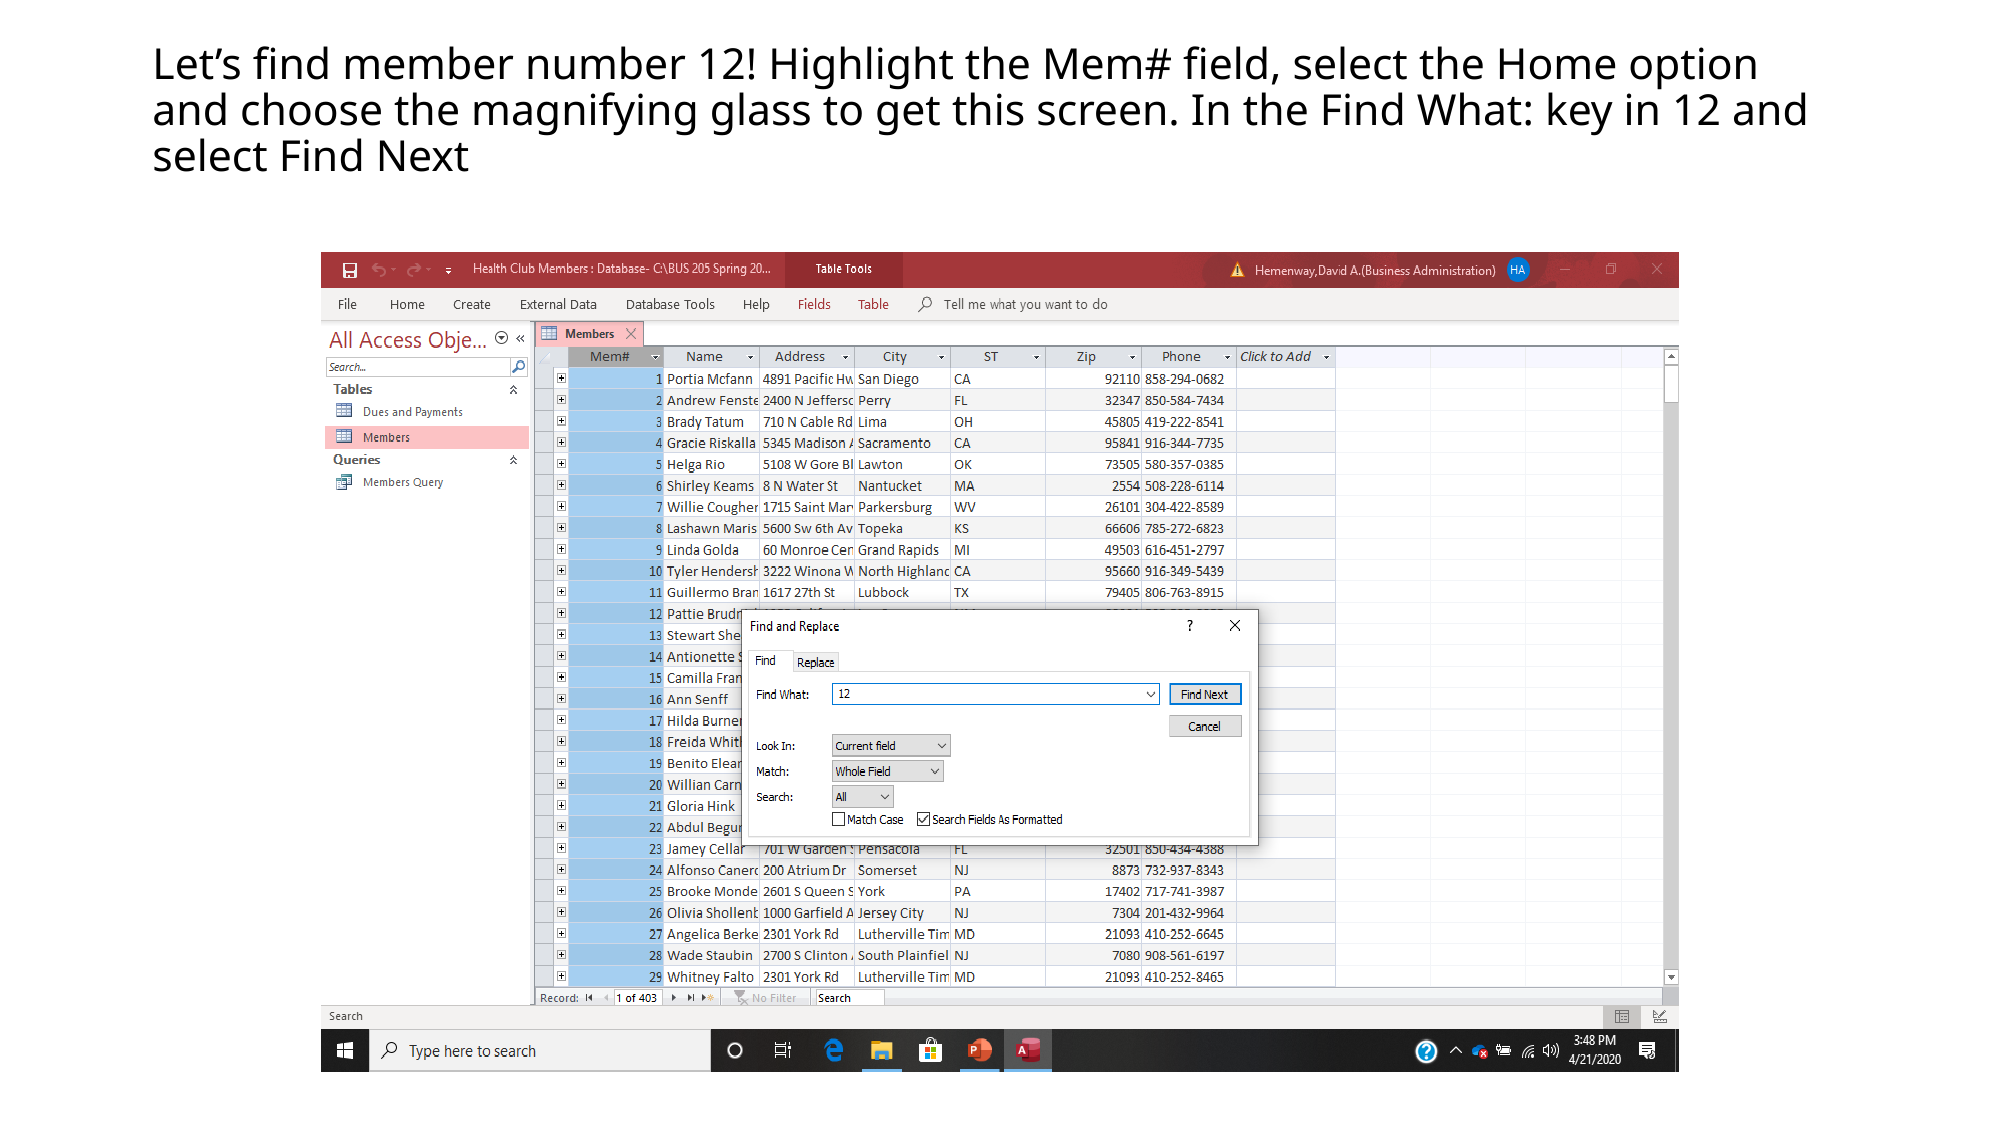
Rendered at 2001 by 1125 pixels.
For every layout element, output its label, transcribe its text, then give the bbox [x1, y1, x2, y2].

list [321, 252, 1679, 1072]
title Let’s find member number 12! Highlight the Mem# field, select the Home option and choose the magnifying glass to get this screen. In the Find What: key in 12 and select Find Next [137, 34, 1863, 190]
